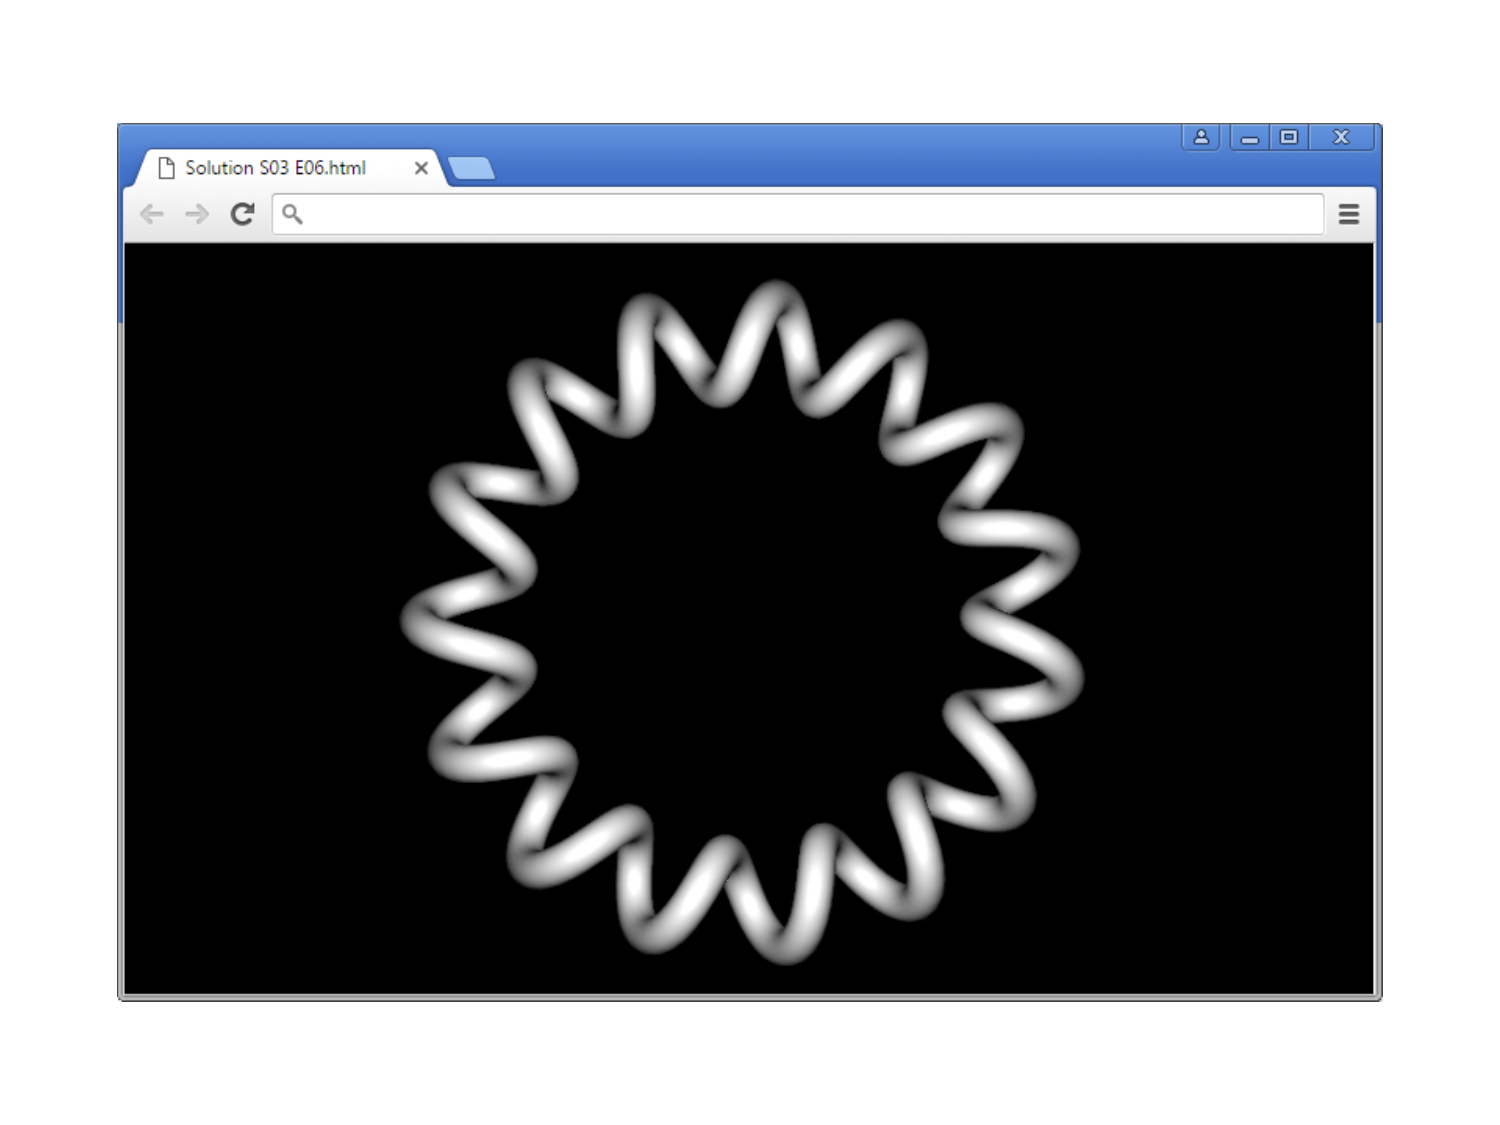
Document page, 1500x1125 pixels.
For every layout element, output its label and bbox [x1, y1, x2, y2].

picture [116, 123, 1383, 1002]
